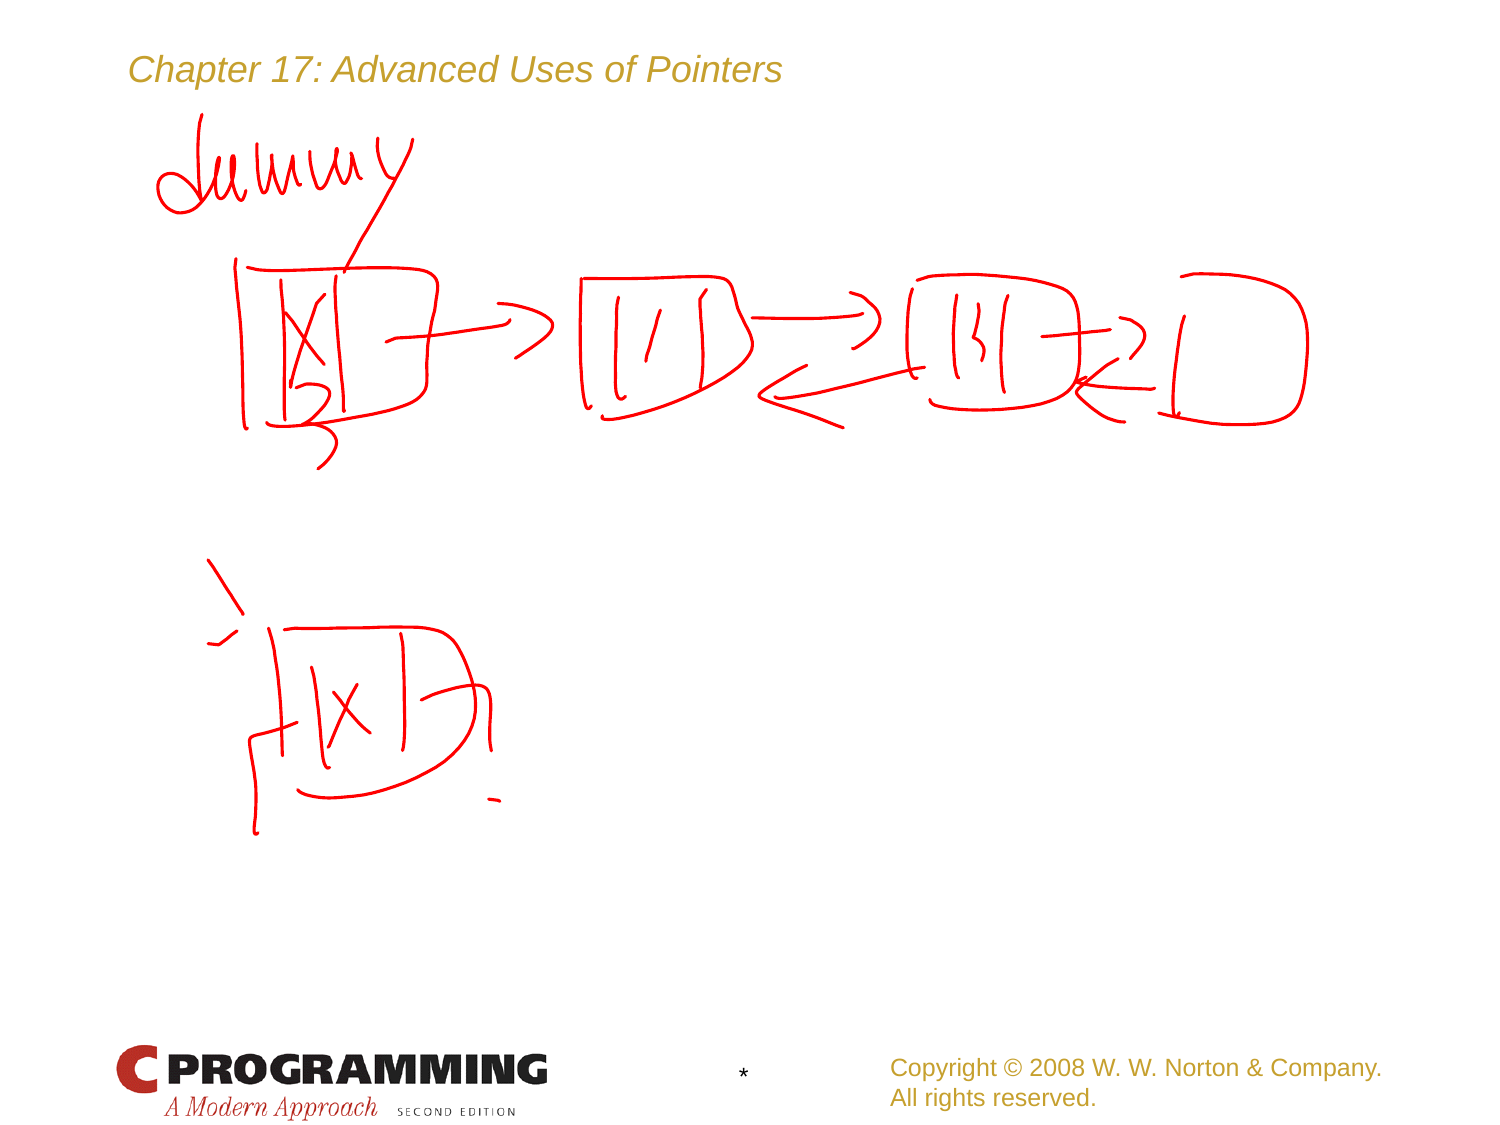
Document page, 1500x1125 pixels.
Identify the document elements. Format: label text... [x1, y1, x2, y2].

picture [112, 1041, 550, 1123]
text_box * [687, 1050, 800, 1100]
picture [154, 110, 1312, 839]
text_box Copyright © 2008 W. W. Norton & Company. All rights reserved. [874, 1043, 1388, 1119]
